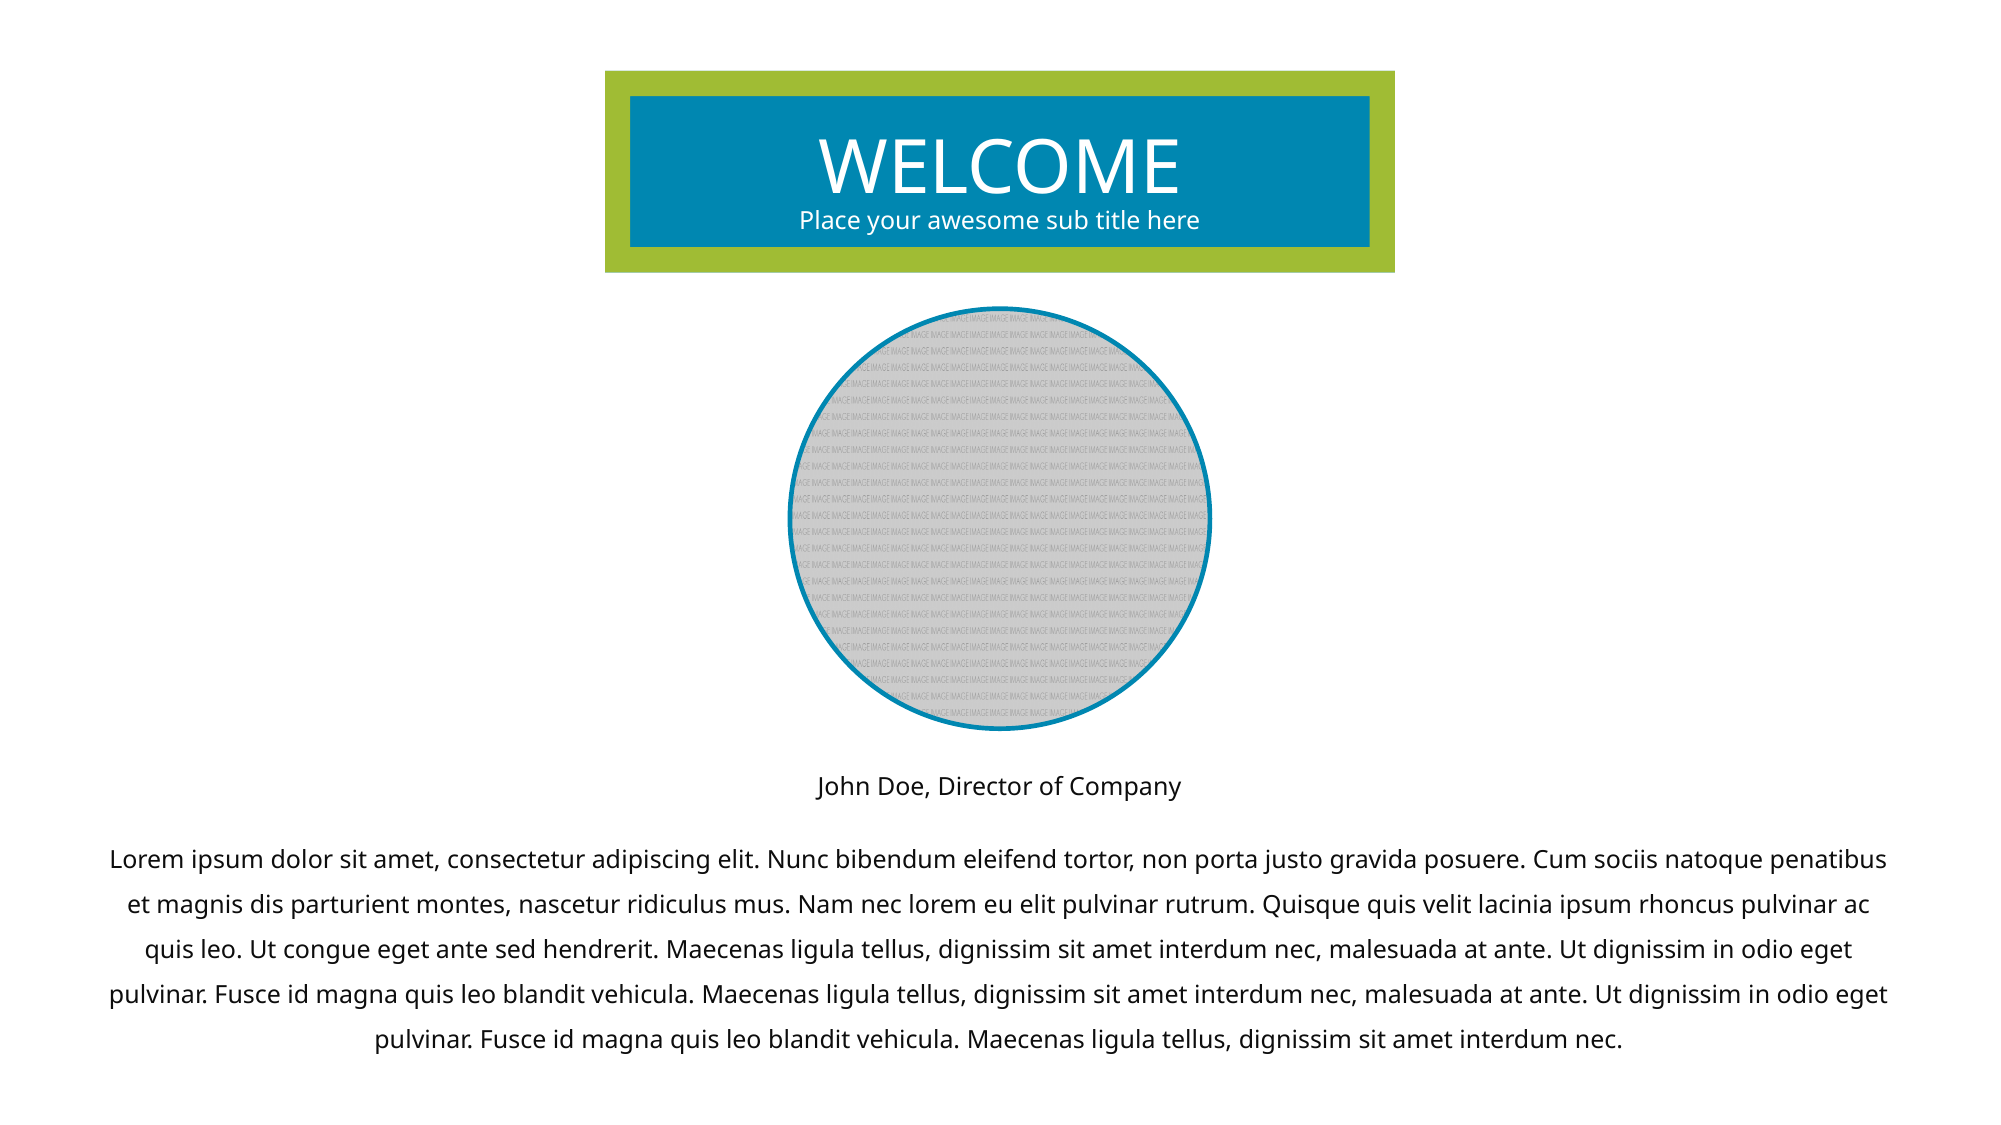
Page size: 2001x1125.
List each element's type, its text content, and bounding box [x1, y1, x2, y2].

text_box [605, 66, 1395, 273]
text_box [788, 307, 1211, 730]
text_box Lorem ipsum dolor sit amet, consectetur adipiscing elit. Nunc bibendum eleifend tortor, non porta justo gravida posuere. Cum sociis natoque penatibus et magnis dis parturient montes, nascetur ridiculus mus. Nam nec lorem eu elit pulvinar rutrum. Quisque quis velit lacinia ipsum rhoncus pulvinar ac quis leo. Ut congue eget ante sed hendrerit. Maecenas ligula tellus, dignissim sit amet interdum nec, malesuada at ante. Ut dignissim in odio eget pulvinar. Fusce id magna quis leo blandit vehicula. Maecenas ligula tellus, dignissim sit amet interdum nec, malesuada at ante. Ut dignissim in odio eget pulvinar. Fusce id magna quis leo blandit vehicula. Maecenas ligula tellus, dignissim sit amet interdum nec. [92, 821, 1907, 1061]
text_box John Doe, Director of Company [92, 747, 1907, 808]
